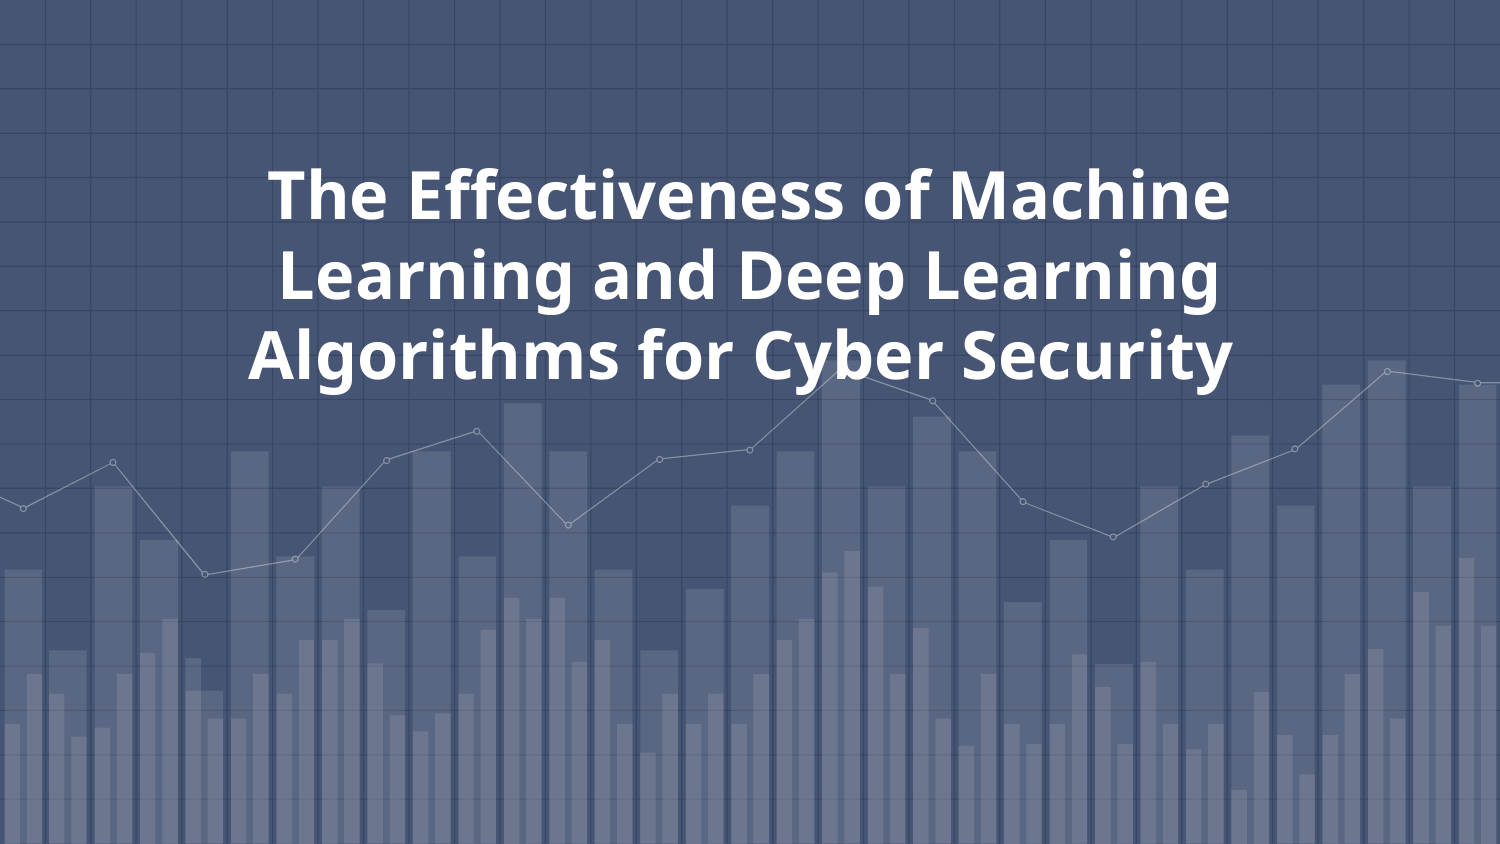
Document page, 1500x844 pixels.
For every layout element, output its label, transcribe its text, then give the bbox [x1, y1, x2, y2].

title The Effectiveness of Machine Learning and Deep Learning Algorithms for Cyber Security [116, 137, 1384, 375]
